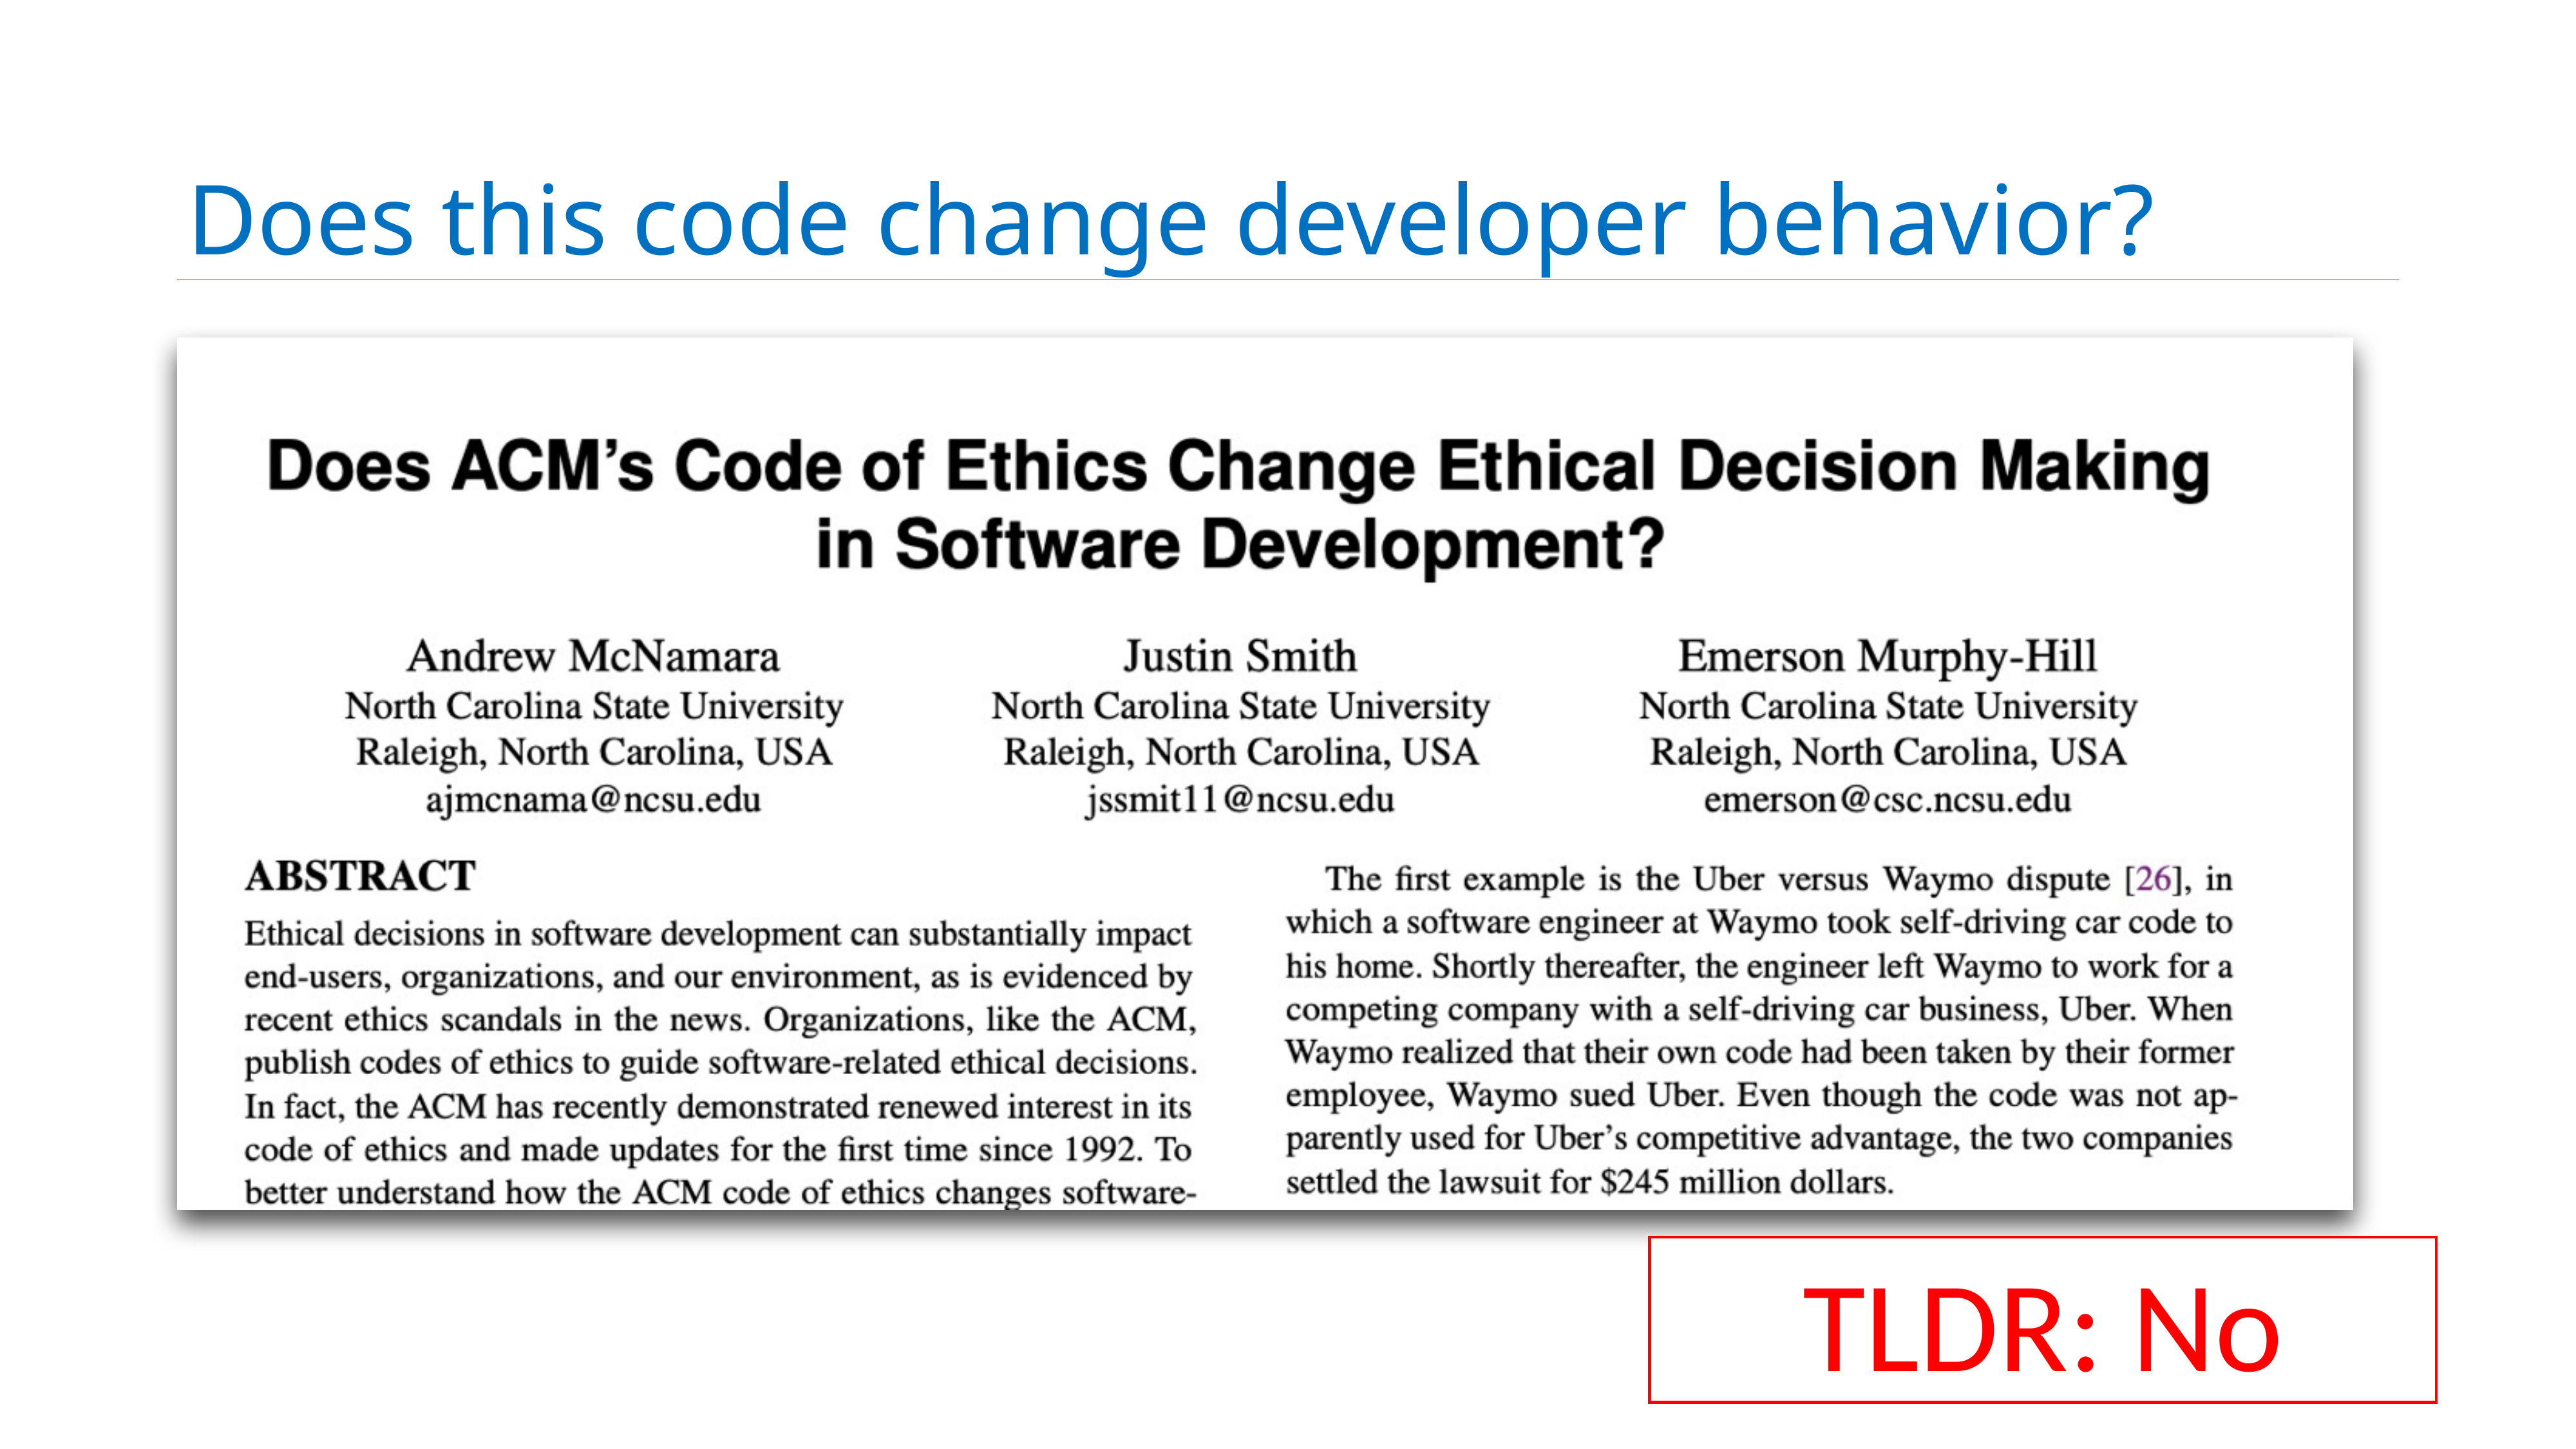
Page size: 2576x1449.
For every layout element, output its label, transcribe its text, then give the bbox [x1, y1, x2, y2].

text_box TLDR: No [1649, 1237, 2437, 1403]
title Does this code change developer behavior? [177, 0, 2399, 280]
picture [176, 337, 2353, 1210]
